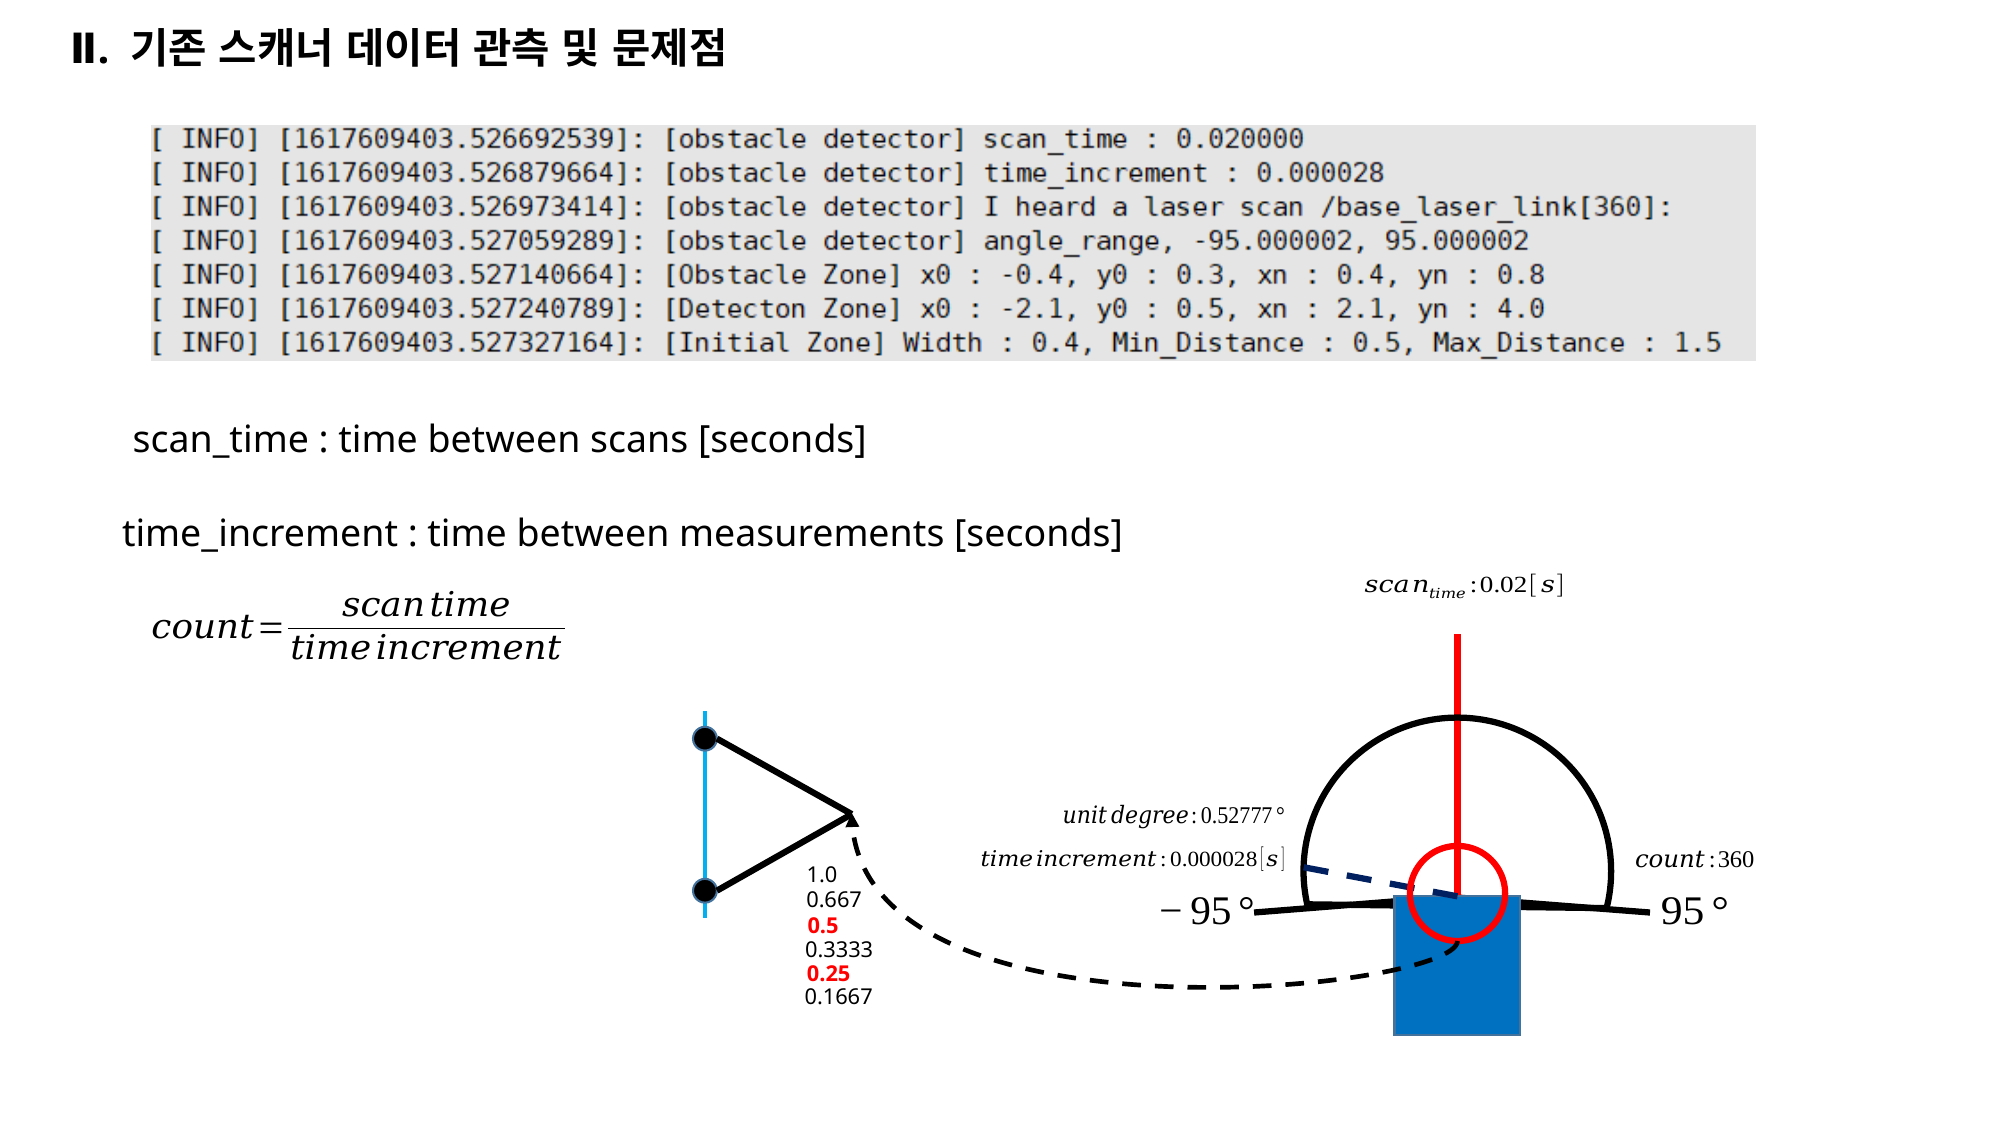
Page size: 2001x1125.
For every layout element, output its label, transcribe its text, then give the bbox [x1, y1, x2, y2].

title Ⅱ. 기존 스캐너 데이터 관측 및 문제점 [55, 7, 1427, 93]
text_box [137, 125, 1756, 1035]
